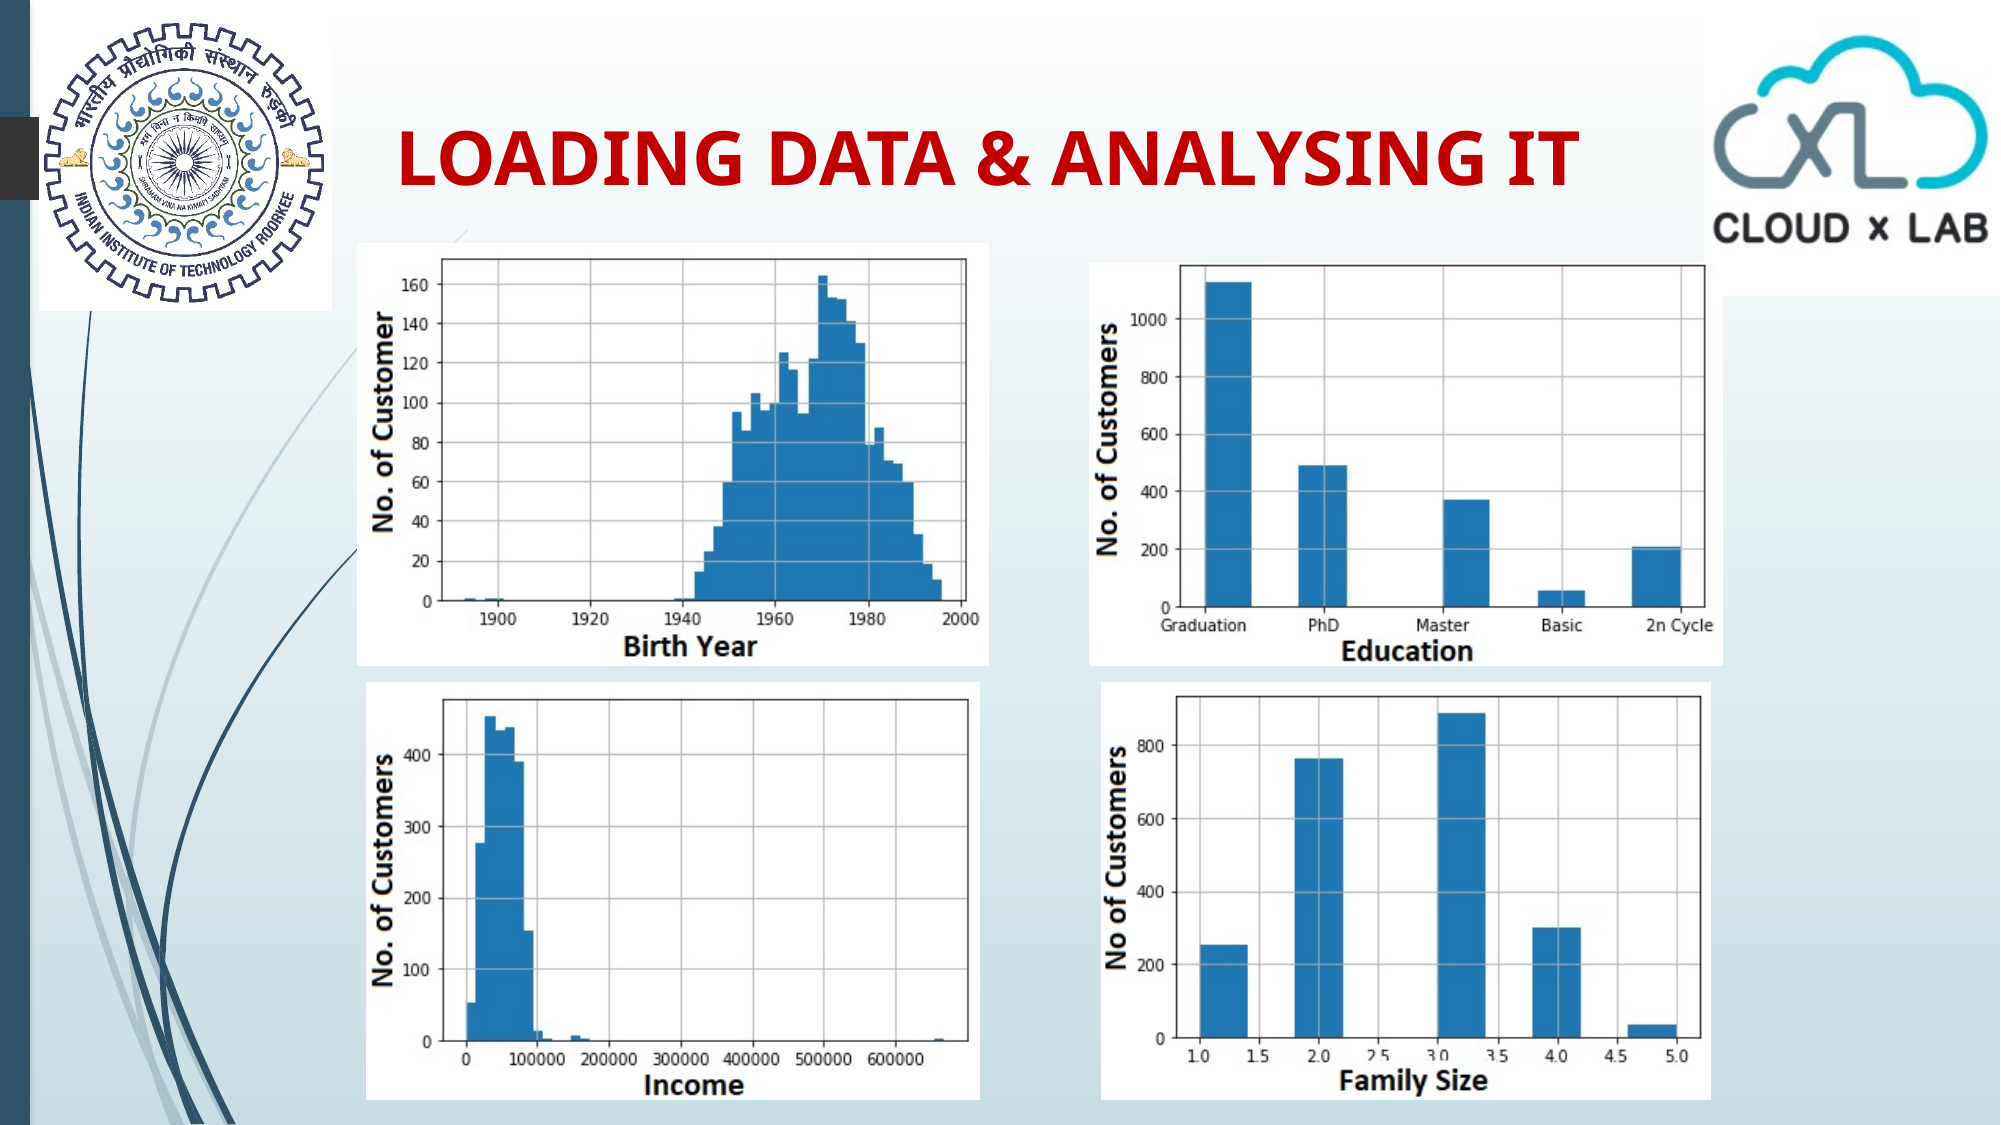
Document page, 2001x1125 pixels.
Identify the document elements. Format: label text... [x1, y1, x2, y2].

title LOADING DATA & ANALYSING IT [335, 102, 1646, 313]
picture [366, 681, 980, 1100]
picture [1100, 681, 1711, 1100]
picture [1089, 0, 2000, 666]
picture [39, 14, 333, 311]
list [357, 243, 989, 666]
